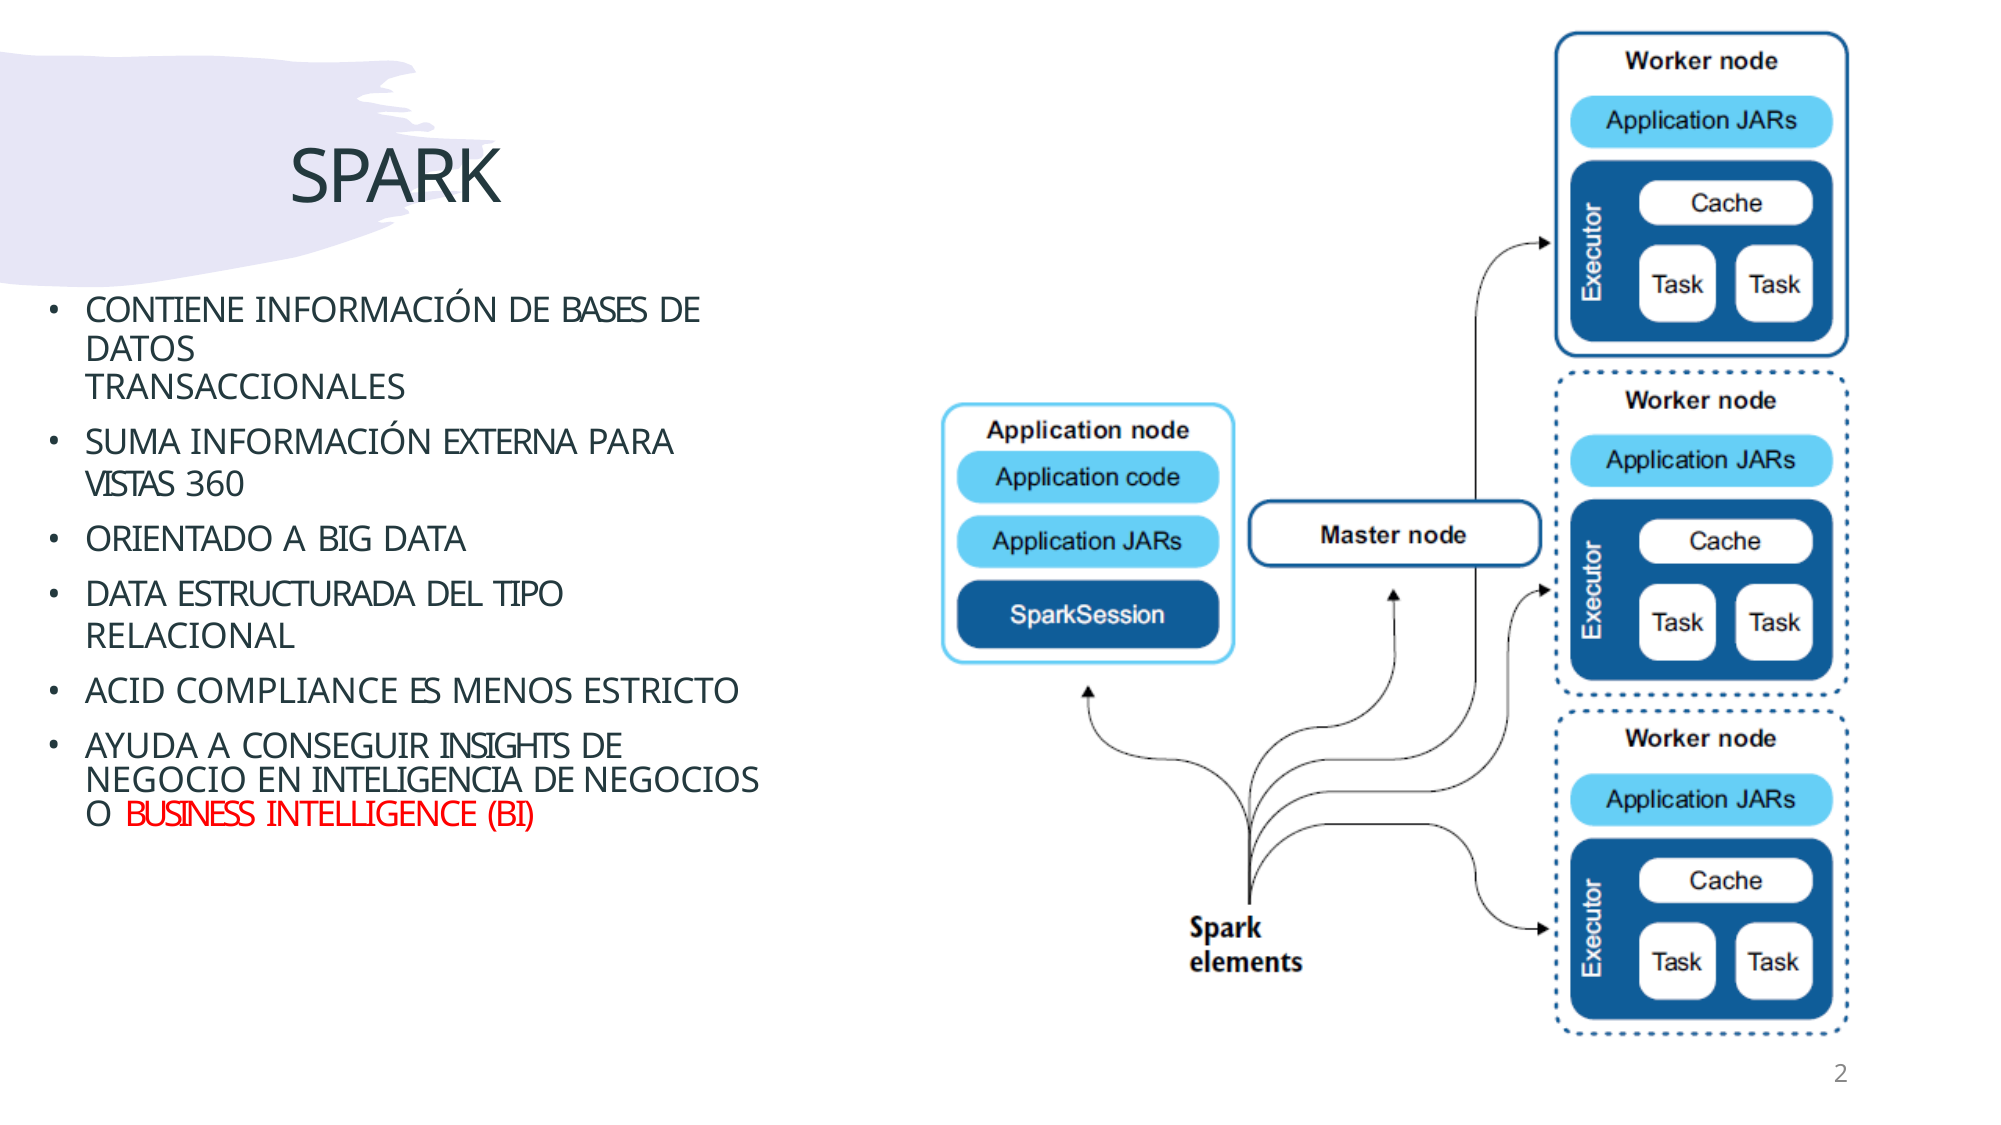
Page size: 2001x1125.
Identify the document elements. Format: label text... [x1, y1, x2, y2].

text_box 2 [1831, 1055, 1850, 1088]
list CONTIENE INFORMACIÓN DE BASES DE DATOS TRANSACCIONALES SUMA INFORMACIÓN EXTERNA PARA VISTAS 360 ORIENTADO A BIG DATA DATA ESTRUCTURADA DEL TIPO RELACIONAL ACID COMPLIANCE ES MENOS ESTRICTO AYUDA A CONSEGUIR INSIGHTS DE NEGOCIO EN INTELIGENCIA DE NEGOCIOS O BUSINESS INTELLIGENCE (BI) [45, 289, 764, 930]
picture [921, 0, 1854, 1038]
title SPARK [287, 125, 916, 315]
